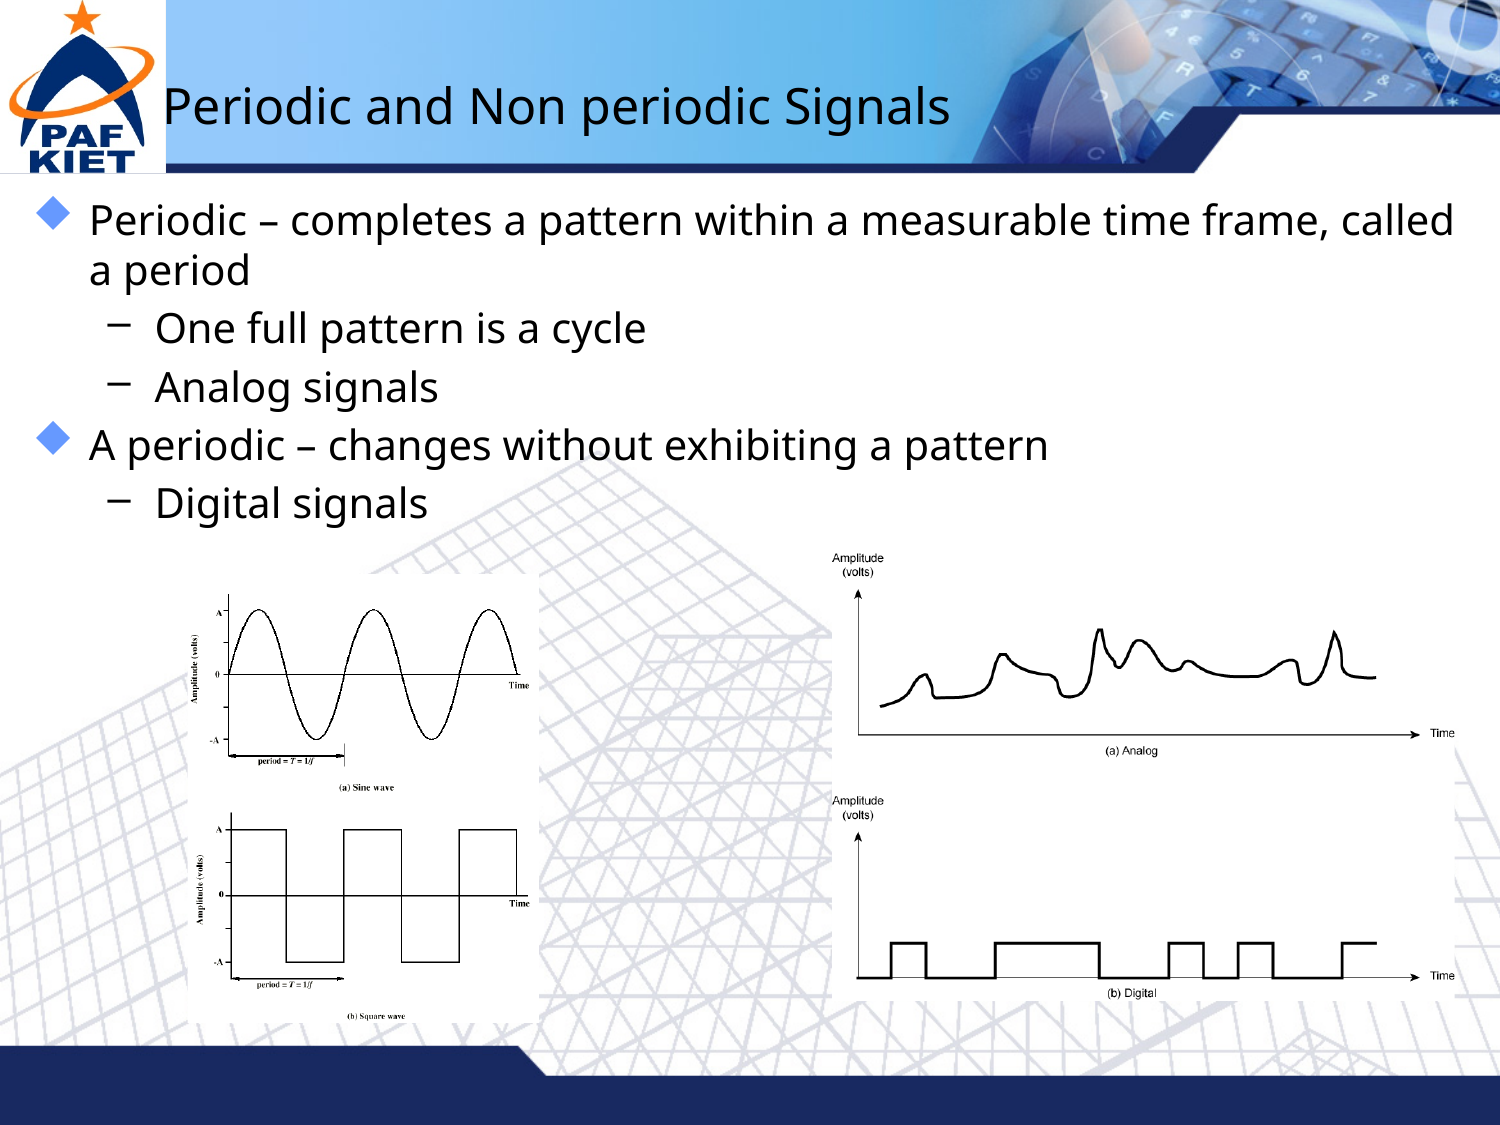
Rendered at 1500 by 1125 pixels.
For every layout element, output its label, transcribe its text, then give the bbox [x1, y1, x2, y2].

title Periodic and Non periodic Signals [147, 22, 1414, 185]
picture [0, 0, 1500, 1125]
list Periodic – completes a pattern within a measurable time frame, called a period One full pattern is a cycle Analog signals A periodic – changes without exhibiting a pattern Digital signals [17, 185, 1471, 553]
